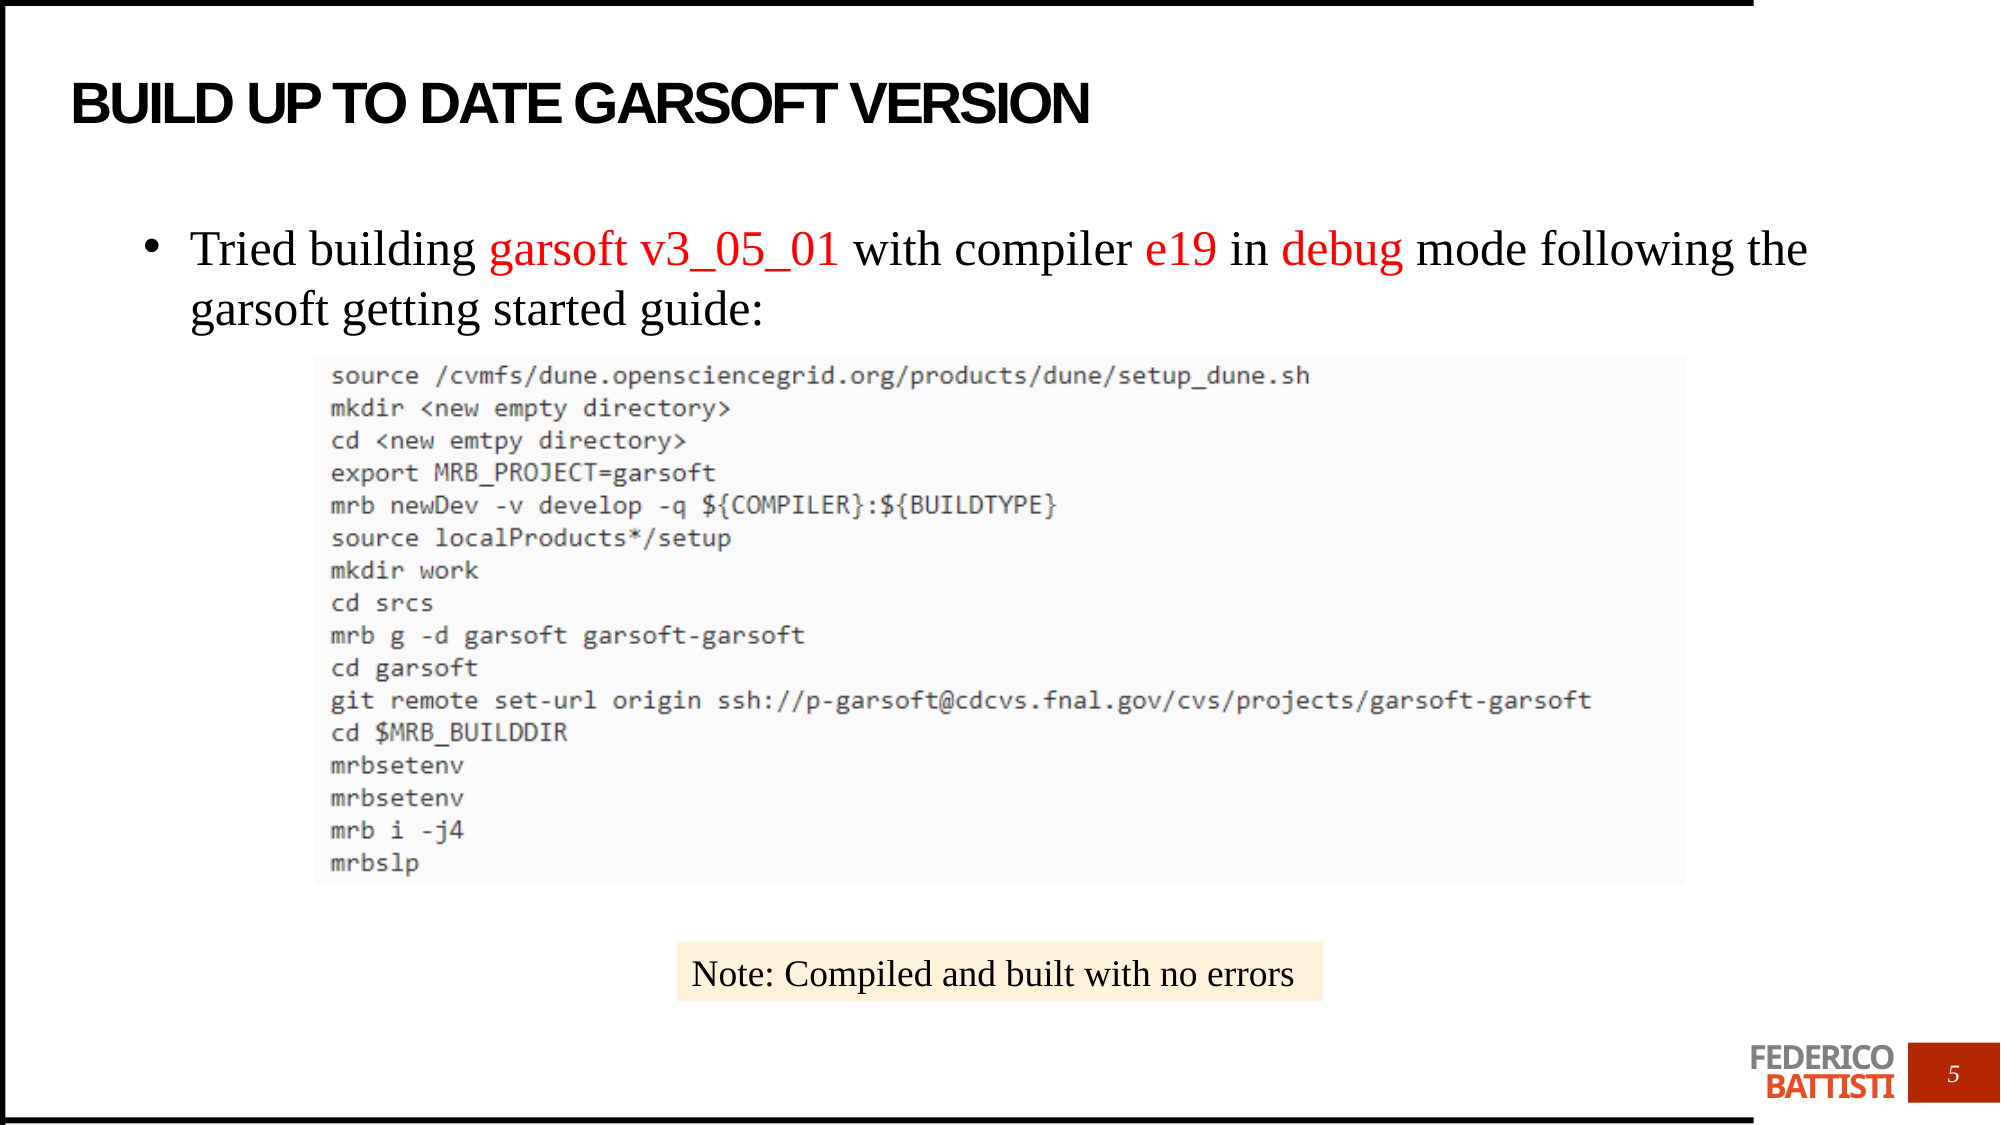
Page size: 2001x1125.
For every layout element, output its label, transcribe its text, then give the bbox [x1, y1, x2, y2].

slide_number 5 [1931, 1050, 1977, 1096]
title BUILD UP TO DATE GARSOFT VERSION [70, 67, 1580, 142]
text_box Note: Compiled and built with no errors [676, 941, 1324, 1002]
picture [315, 357, 1685, 884]
text_box Tried building garsoft v3_05_01 with compiler e19 in debug mode following the garsoft getting started guide: [128, 208, 1872, 343]
